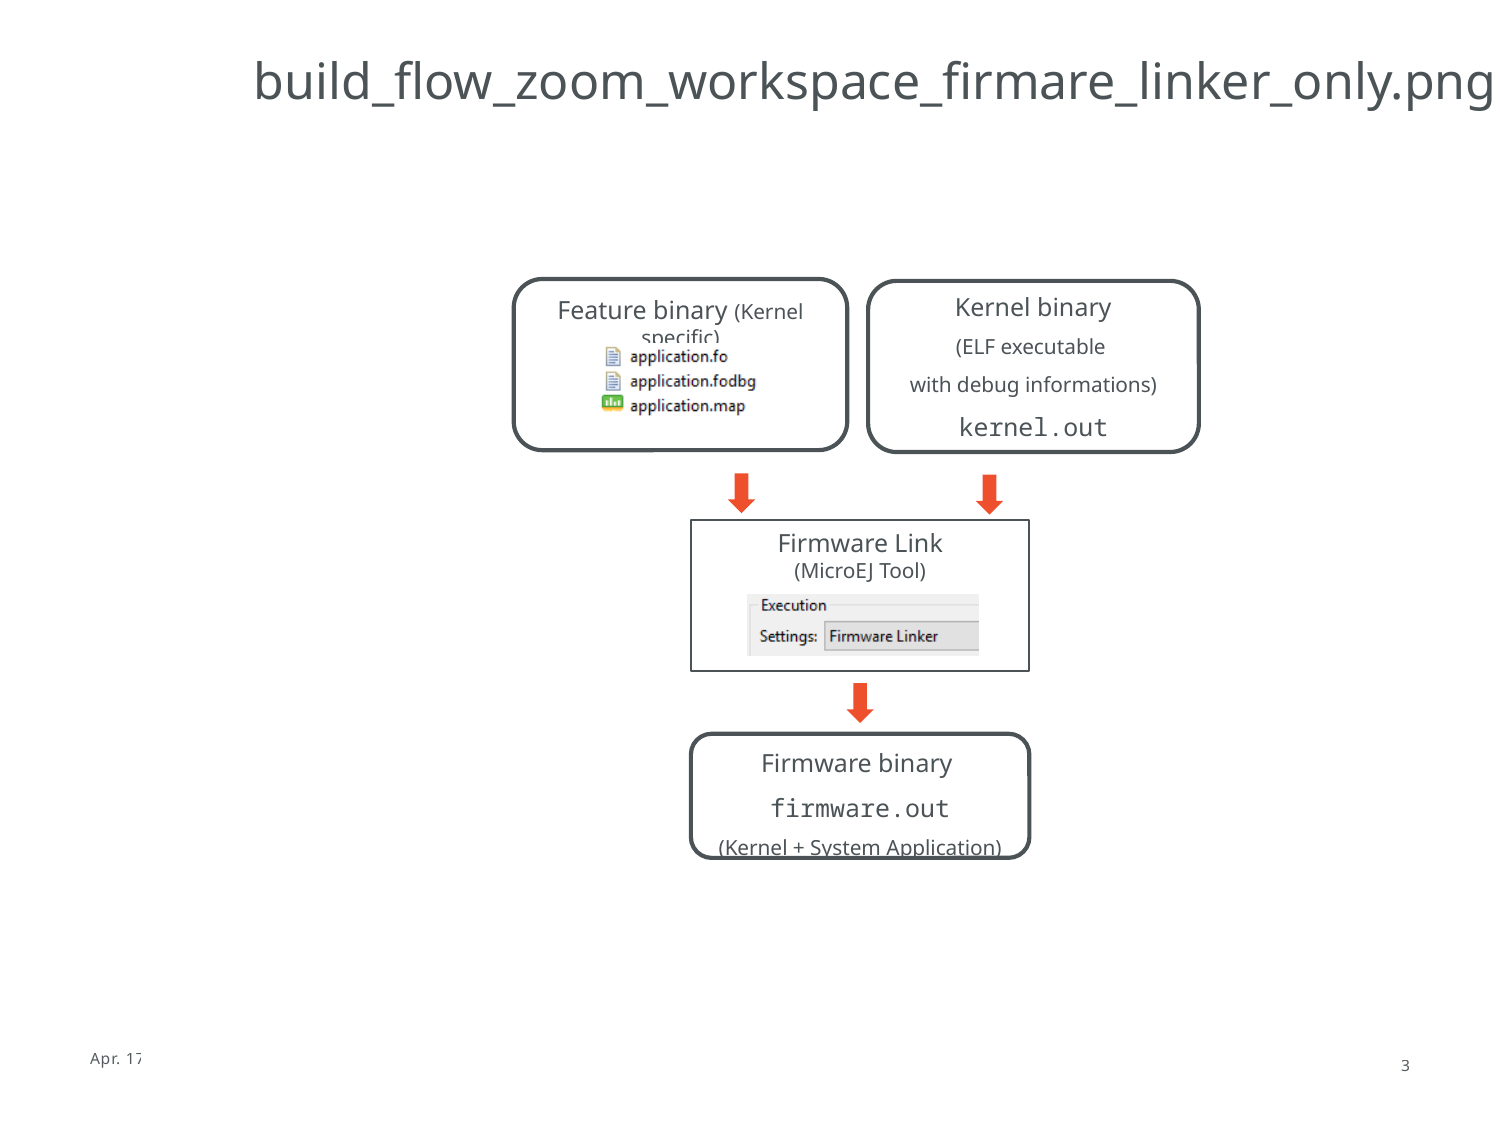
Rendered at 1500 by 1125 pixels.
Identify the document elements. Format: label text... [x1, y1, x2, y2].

text_box [973, 472, 1006, 517]
text_box build_flow_zoom_workspace_firmare_linker_only.png [239, 42, 1500, 118]
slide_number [75, 1031, 394, 1076]
text_box Firmware Link (MicroEJ Tool) [689, 518, 1031, 673]
text_box Kernel binary (ELF executable with debug informations) kernel.out [866, 278, 1201, 455]
text_box Firmware binary firmware.out (Kernel + System Application) [688, 731, 1032, 860]
text_box Feature binary (Kernel specific) [511, 276, 850, 453]
slide_number 3 [1106, 1040, 1425, 1085]
text_box [725, 471, 758, 516]
text_box [844, 681, 876, 726]
picture [593, 343, 768, 417]
picture [747, 594, 980, 657]
